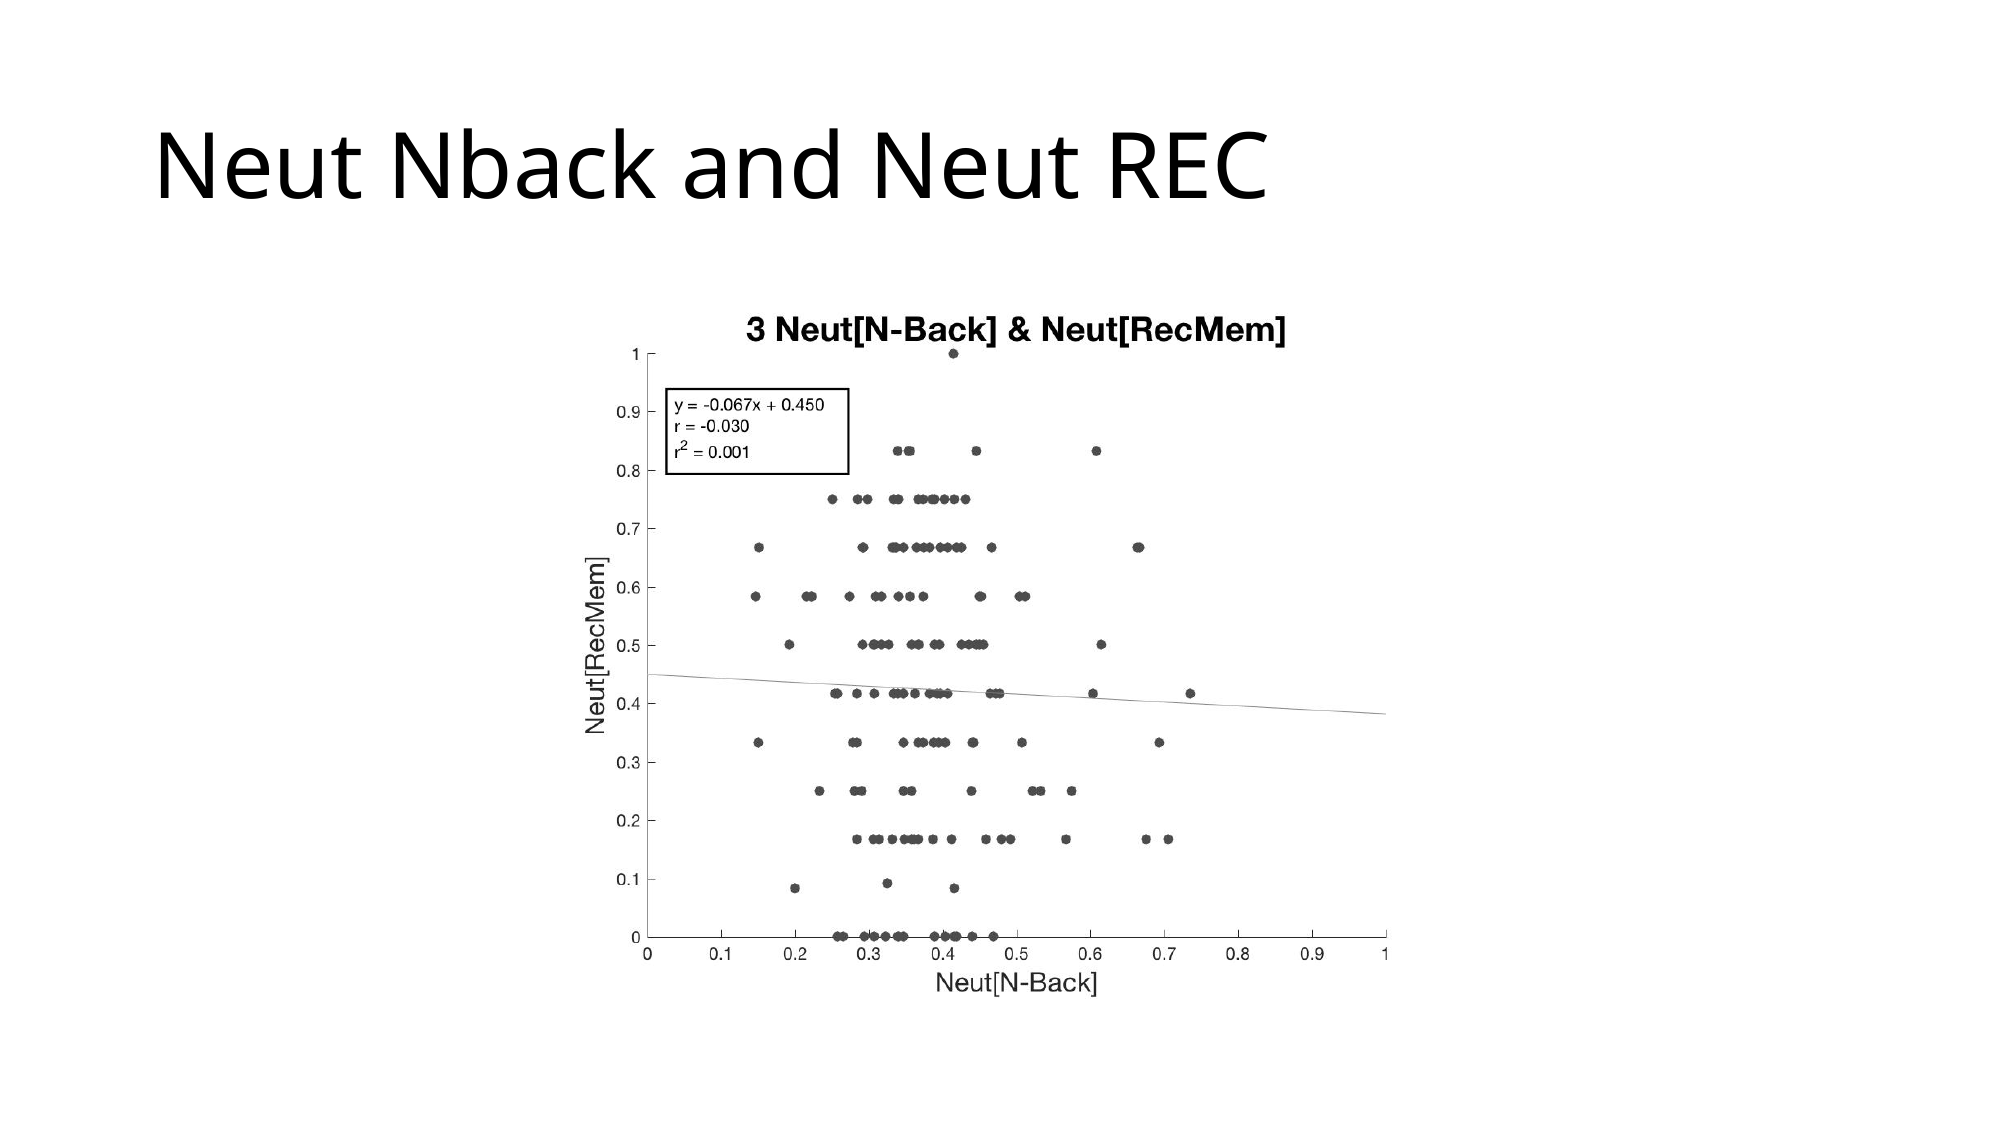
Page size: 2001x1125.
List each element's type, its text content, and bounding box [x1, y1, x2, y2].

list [523, 299, 1476, 1014]
title Neut Nback and Neut REC [137, 59, 1863, 278]
